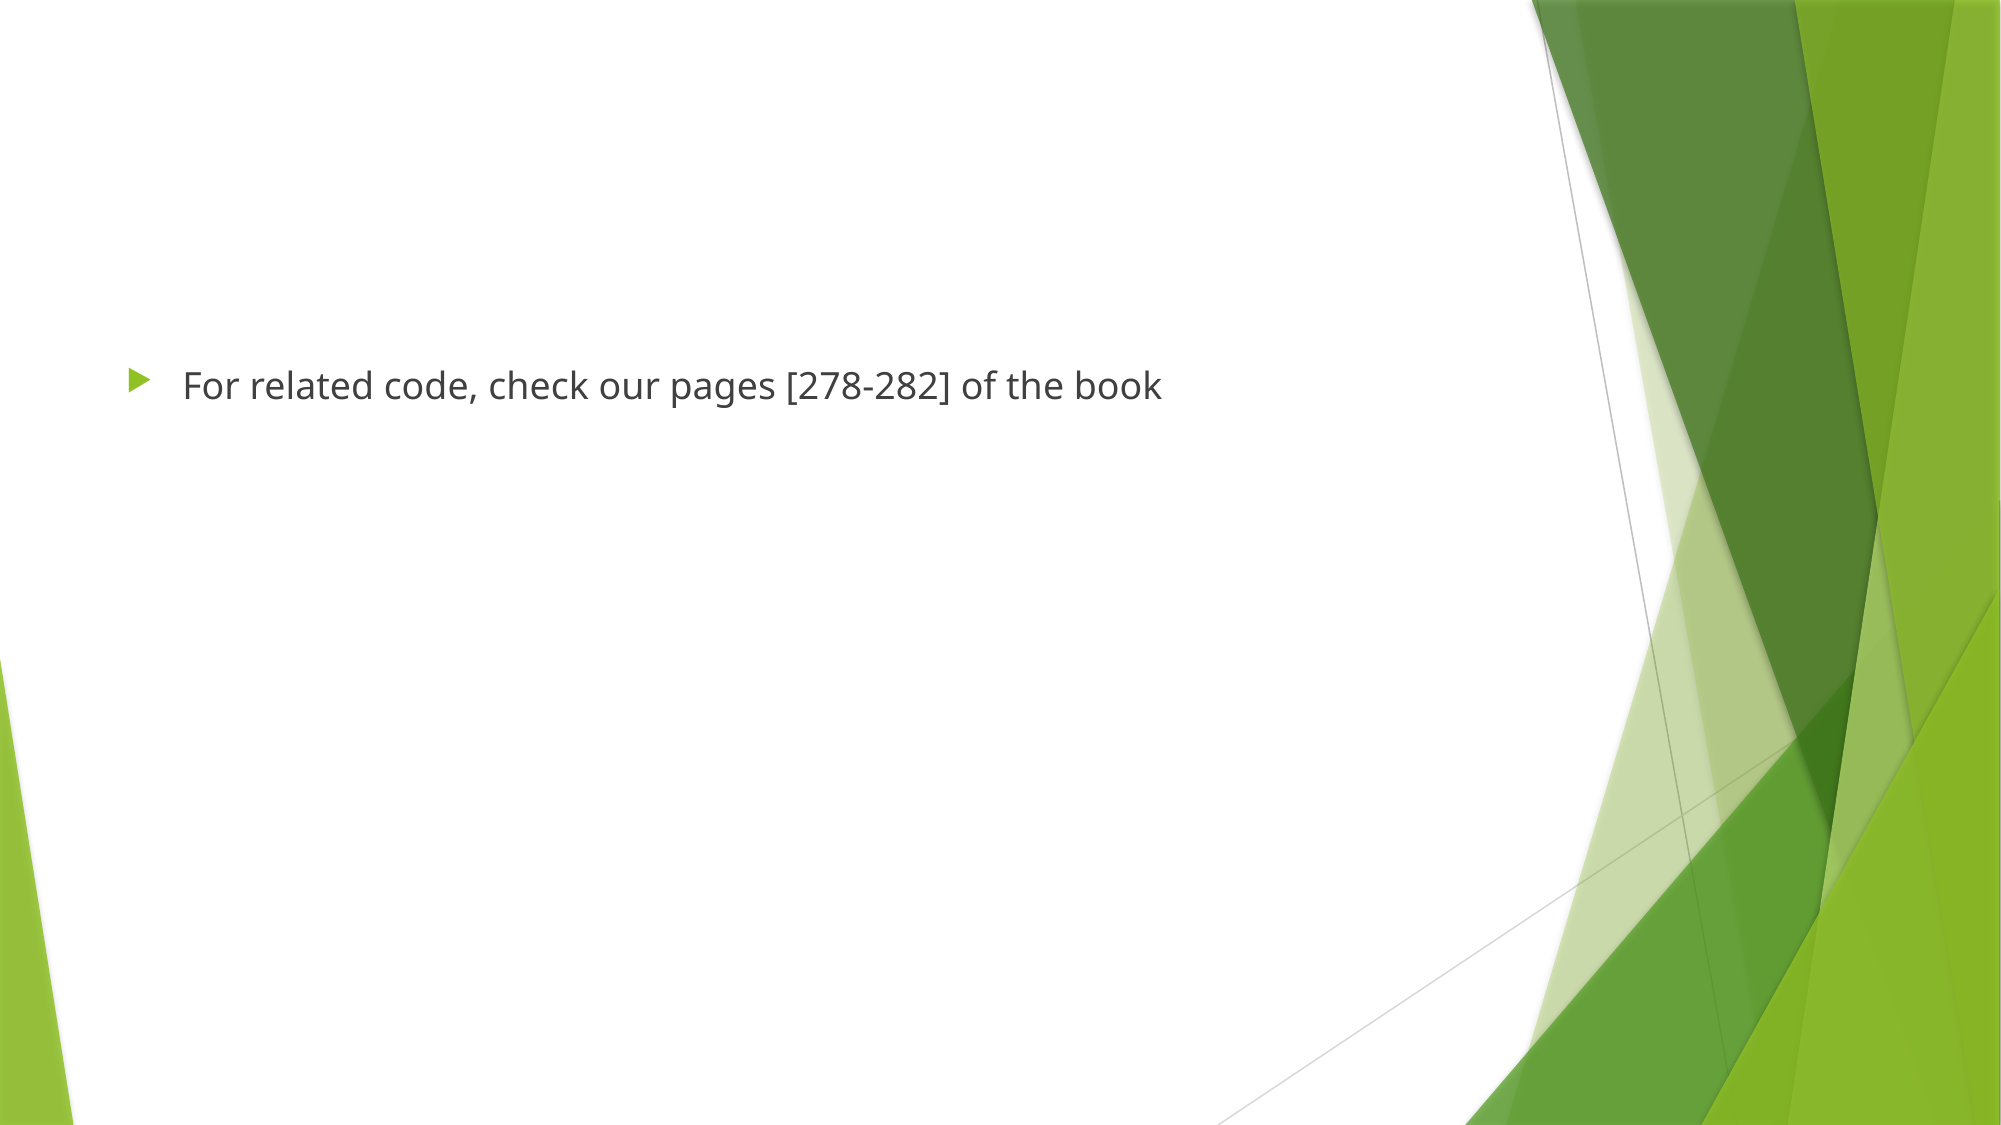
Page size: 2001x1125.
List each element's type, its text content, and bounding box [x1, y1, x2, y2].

list For related code, check our pages [278-282] of the book [111, 354, 1522, 992]
